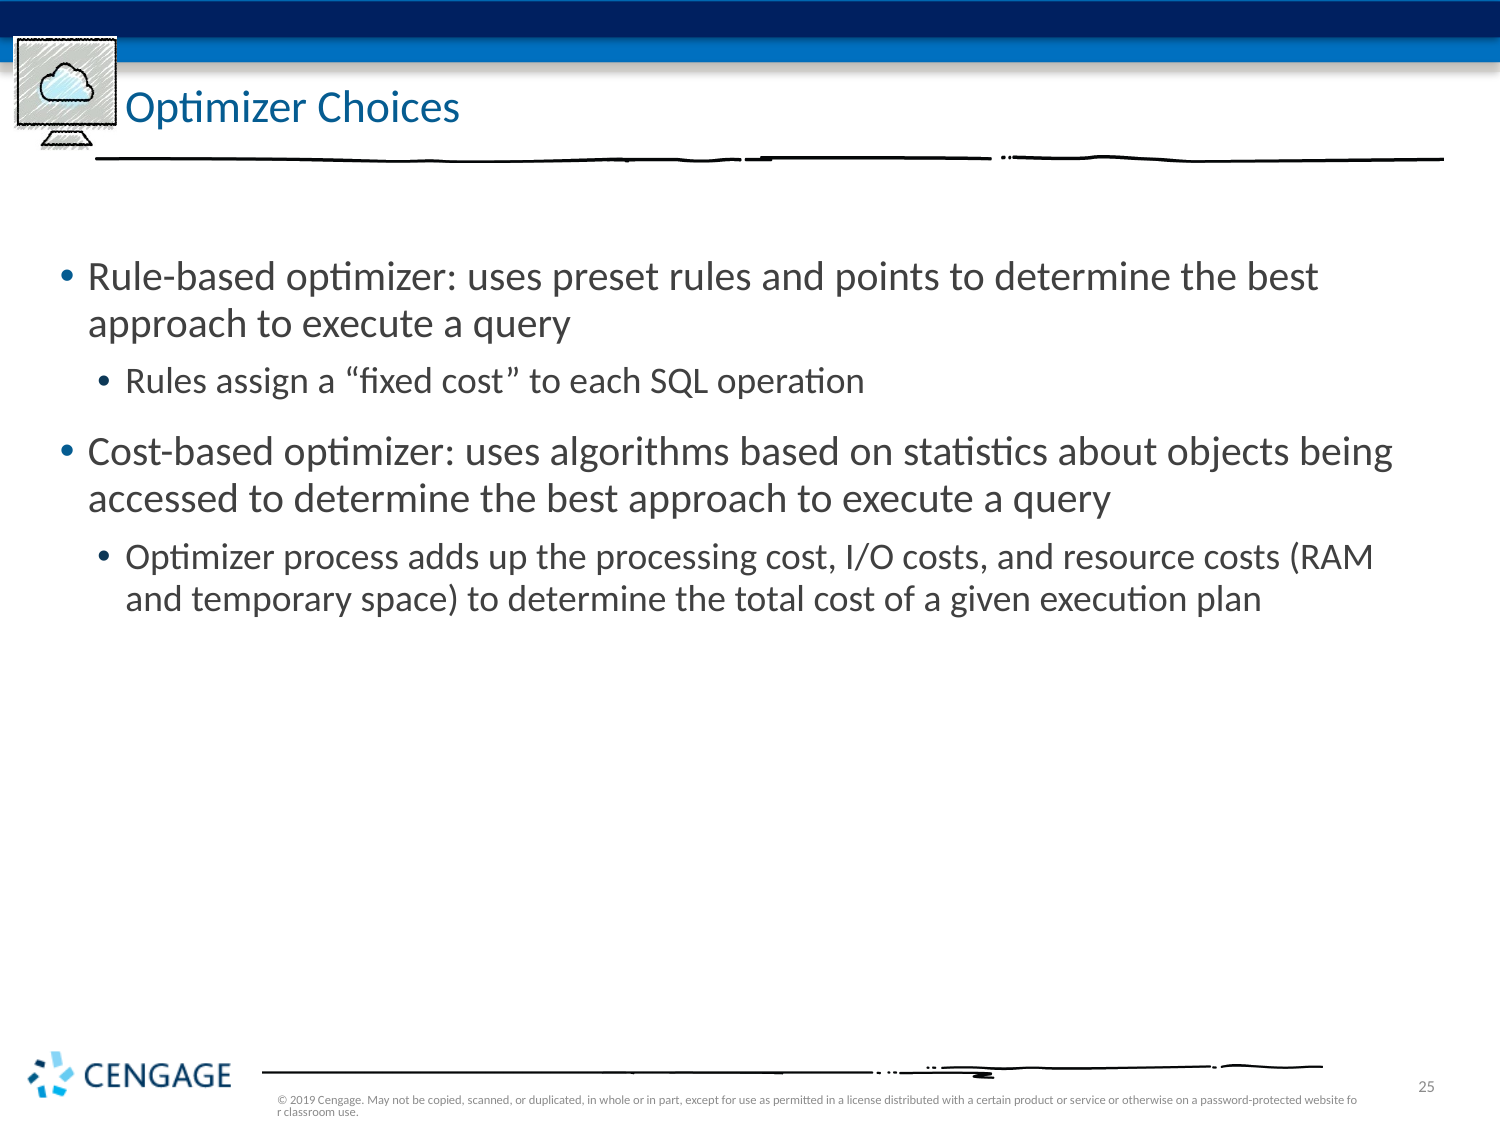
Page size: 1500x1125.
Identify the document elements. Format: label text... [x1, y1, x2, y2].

footer © 2019 Cengage. May not be copied, scanned, or duplicated, in whole or in part, except for use as permitted in a license distributed with a certain product or service or otherwise on a password-protected website for classroom use. [262, 1079, 1375, 1120]
picture [95, 155, 1444, 163]
picture [13, 36, 117, 151]
picture [7, 1037, 244, 1111]
title Optimizer Choices [125, 84, 1442, 132]
picture [262, 1064, 1323, 1079]
list Rule-based optimizer: uses preset rules and points to determine the best approach to execute a query Rules assign a “fixed cost” to each SQL operation Cost-based optimizer: uses algorithms based on statistics about objects being accessed to determine the best approach to execute a query Optimizer process adds up the processing cost, I/O costs, and resource costs (RAM and temporary space) to determine the total cost of a given execution plan [59, 252, 1441, 625]
